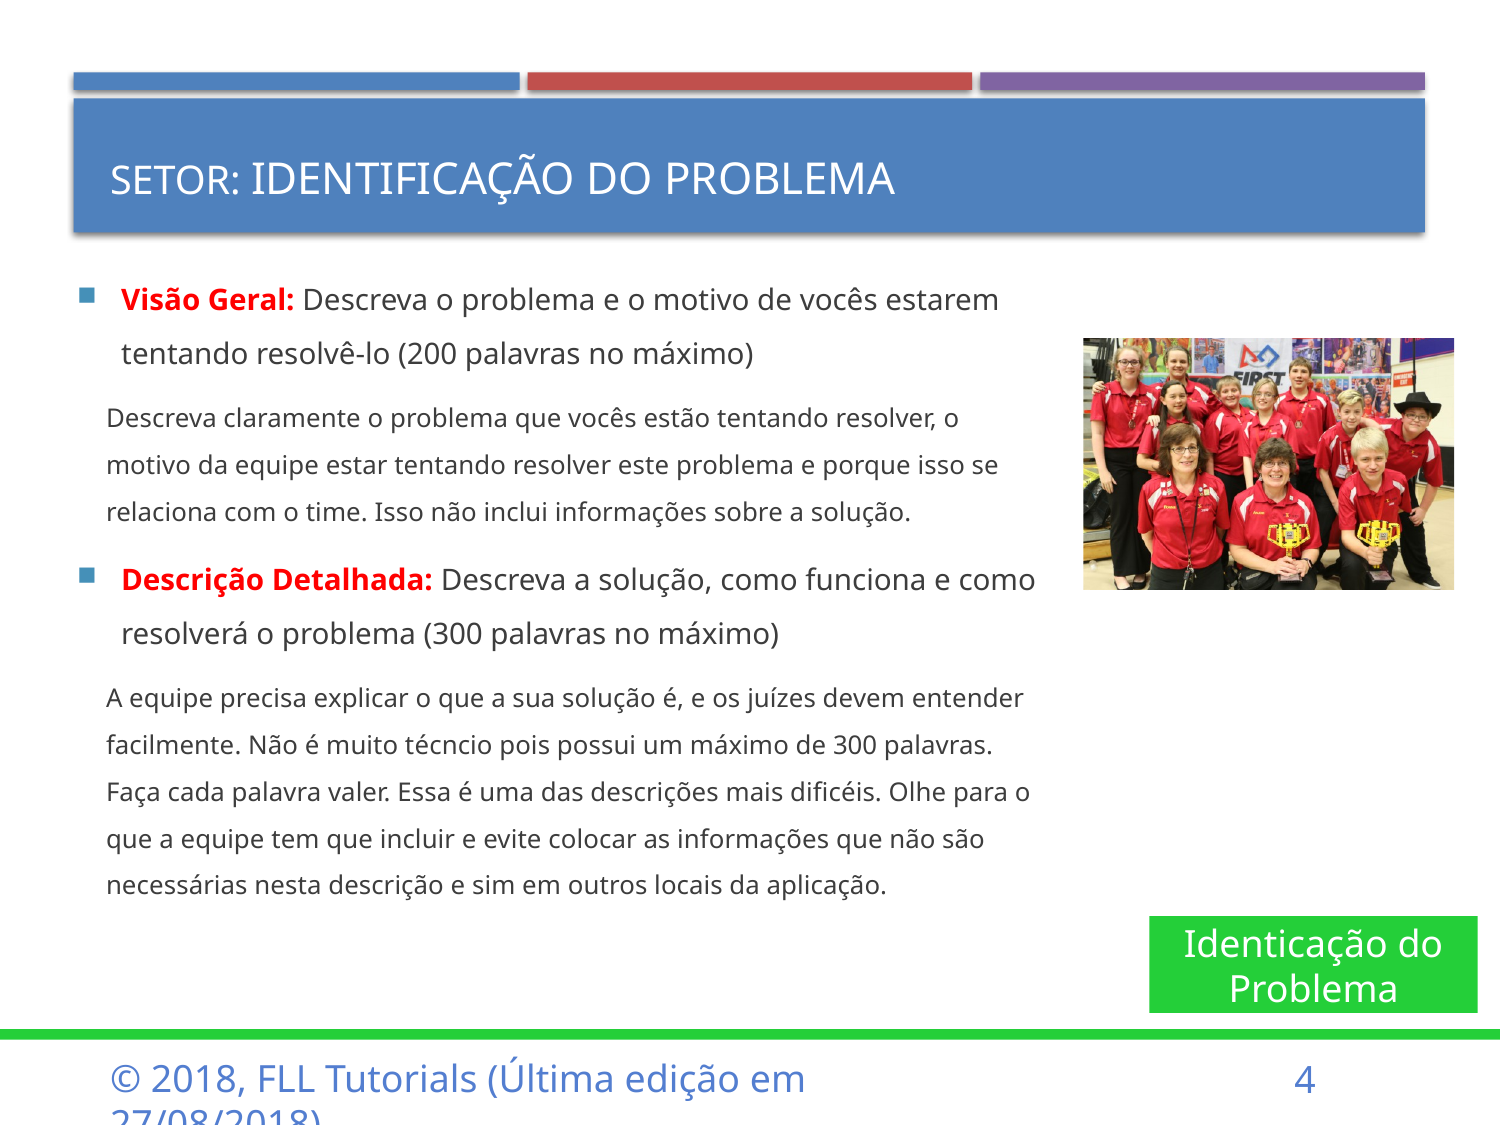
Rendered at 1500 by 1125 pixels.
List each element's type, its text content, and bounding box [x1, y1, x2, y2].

text_box <número> [1279, 1048, 1406, 1109]
text_box setor: Identificação do problema [95, 112, 1406, 211]
text_box Visão Geral: Descreva o problema e o motivo de vocês estarem tentando resolvê-lo (200 palavras no máximo) Descreva claramente o problema que vocês estão tentando resolver, o motivo da equipe estar tentando resolver este problema e porque isso se relaciona com o time. Isso não inclui informações sobre a solução. Descrição Detalhada: Descreva a solução, como funciona e como resolverá o problema (300 palavras no máximo) A equipe precisa explicar o que a sua solução é, e os juízes devem entender facilmente. Não é muito técncio pois possui um máximo de 300 palavras. Faça cada palavra valer. Essa é uma das descrições mais dificéis. Olhe para o que a equipe tem que incluir e evite colocar as informações que não são necessárias nesta descrição e sim em outros locais da aplicação. [61, 256, 1064, 917]
text_box © 2018, FLL Tutorials (Última edição em 27/08/2018) [95, 1047, 1016, 1108]
picture [1083, 338, 1455, 590]
text_box Identicação do Problema [1147, 914, 1480, 1015]
